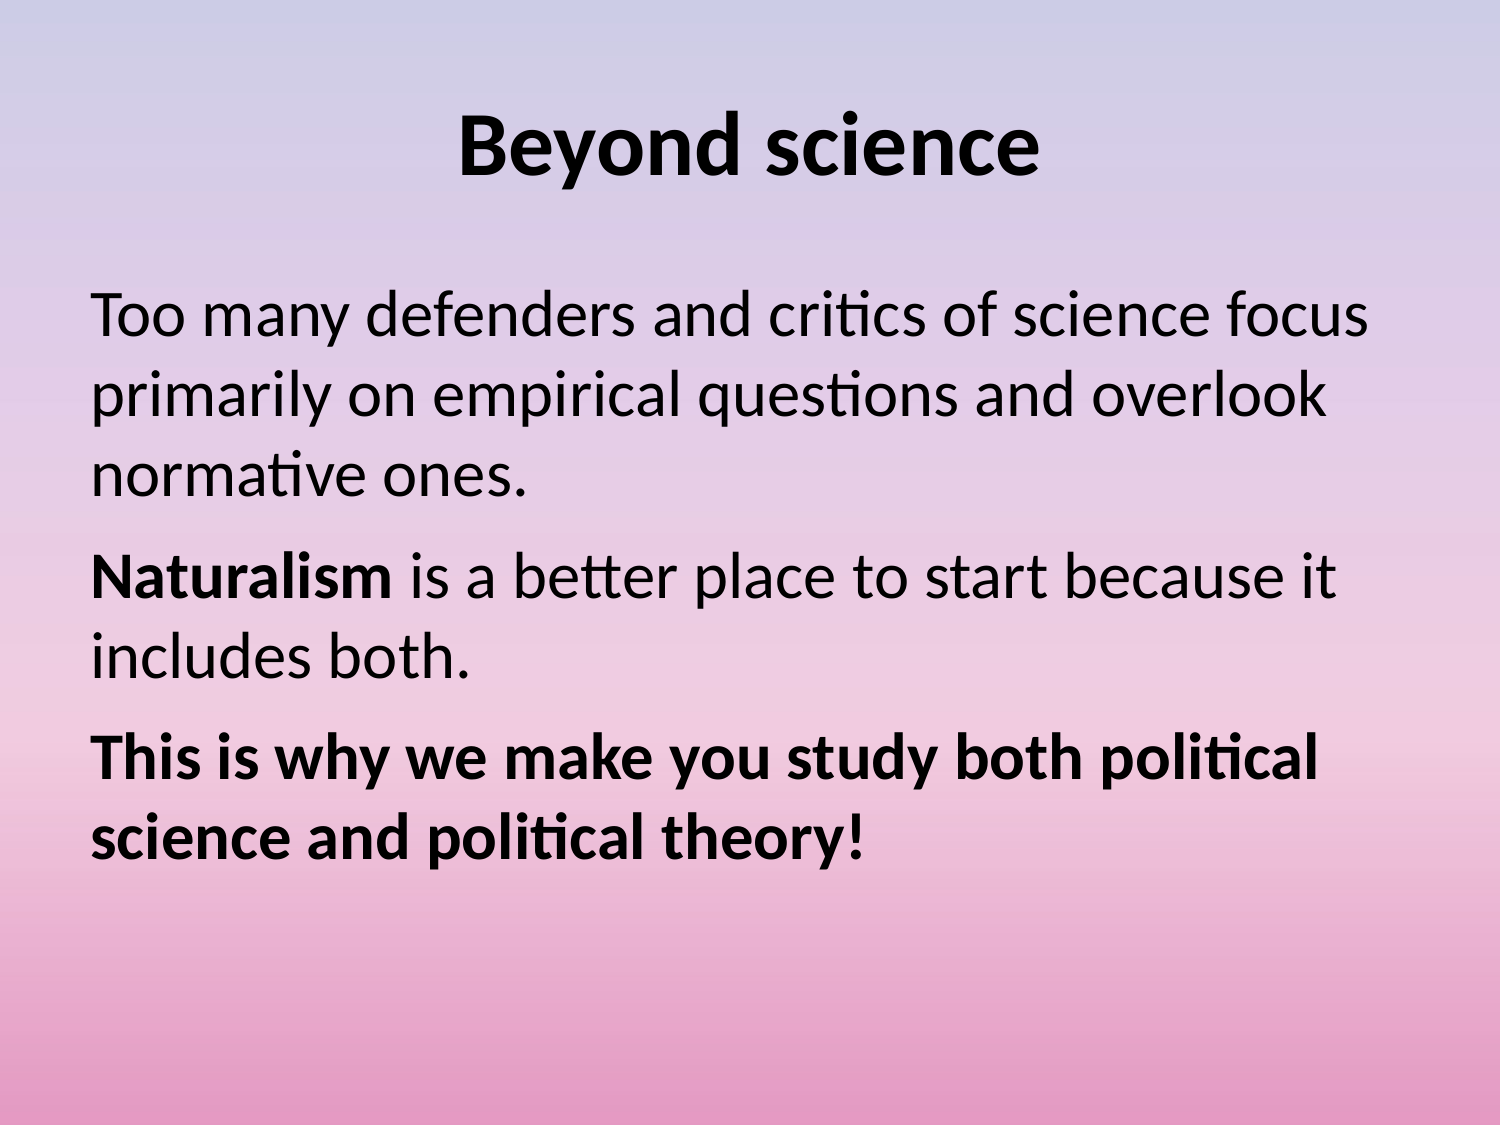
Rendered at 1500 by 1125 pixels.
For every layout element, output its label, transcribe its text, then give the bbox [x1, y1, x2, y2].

list Too many defenders and critics of science focus primarily on empirical questions and overlook normative ones. Naturalism is a better place to start because it includes both. This is why we make you study both political science and political theory! [75, 262, 1425, 1067]
title Beyond science [75, 45, 1425, 233]
picture [0, 0, 1500, 1125]
